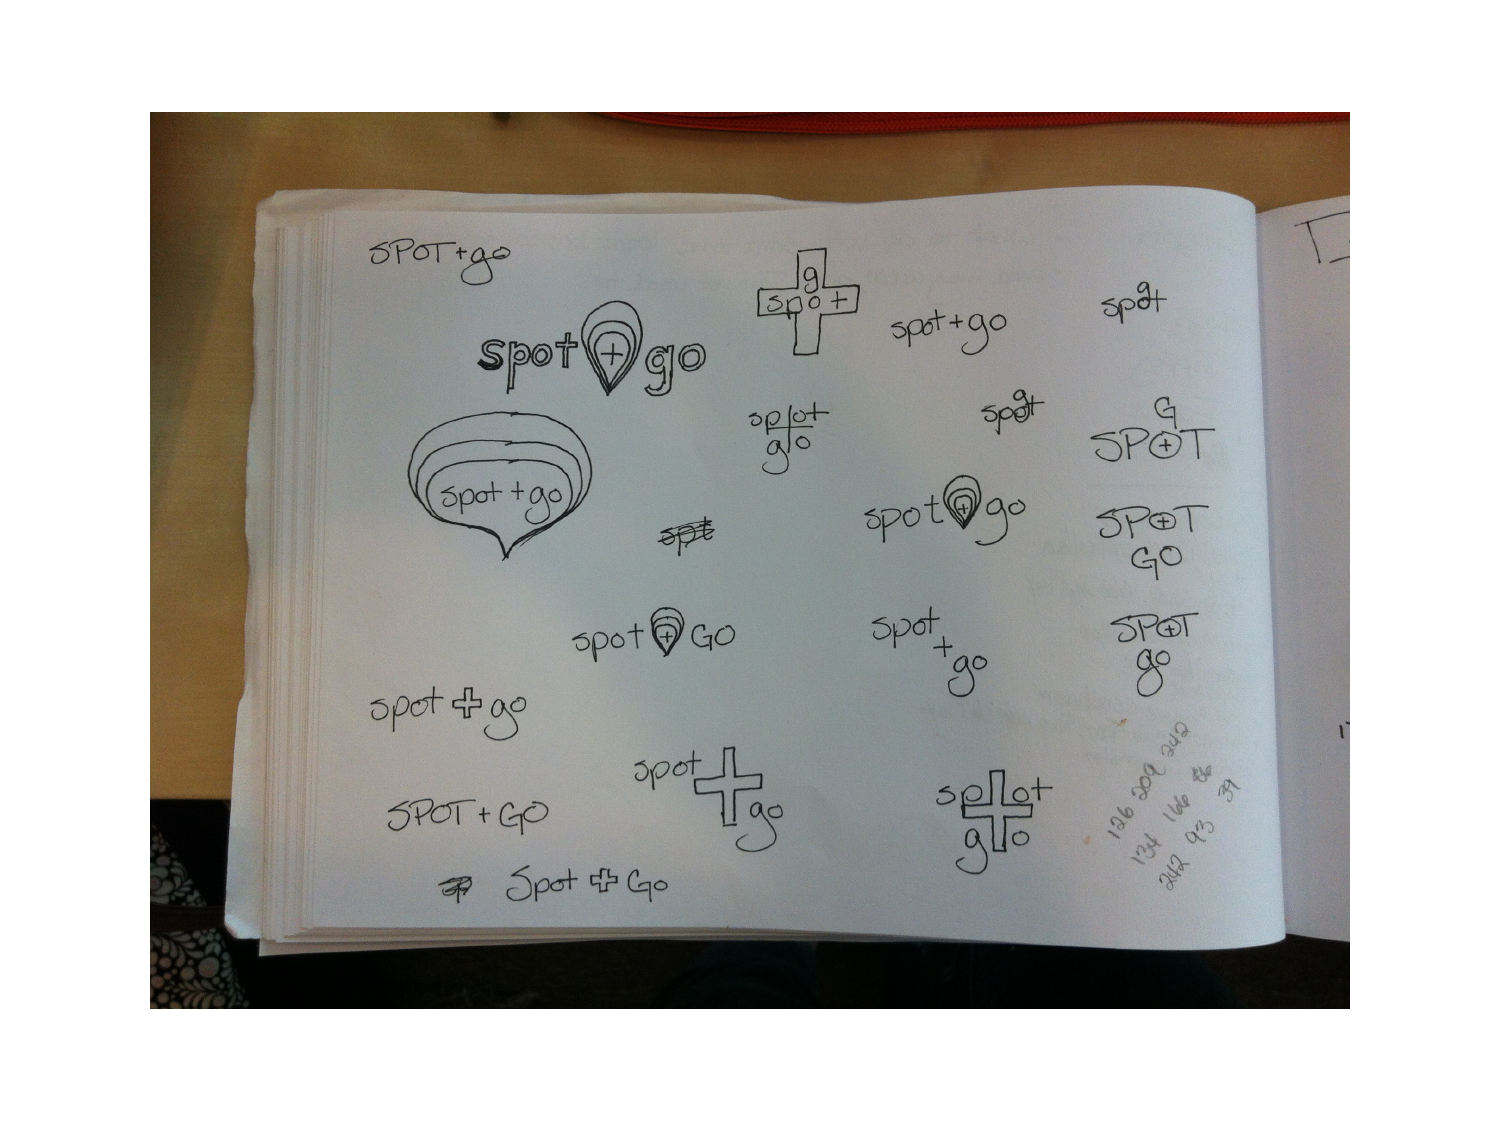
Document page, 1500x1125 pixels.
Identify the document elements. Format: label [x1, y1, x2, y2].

picture [149, 112, 1351, 1009]
